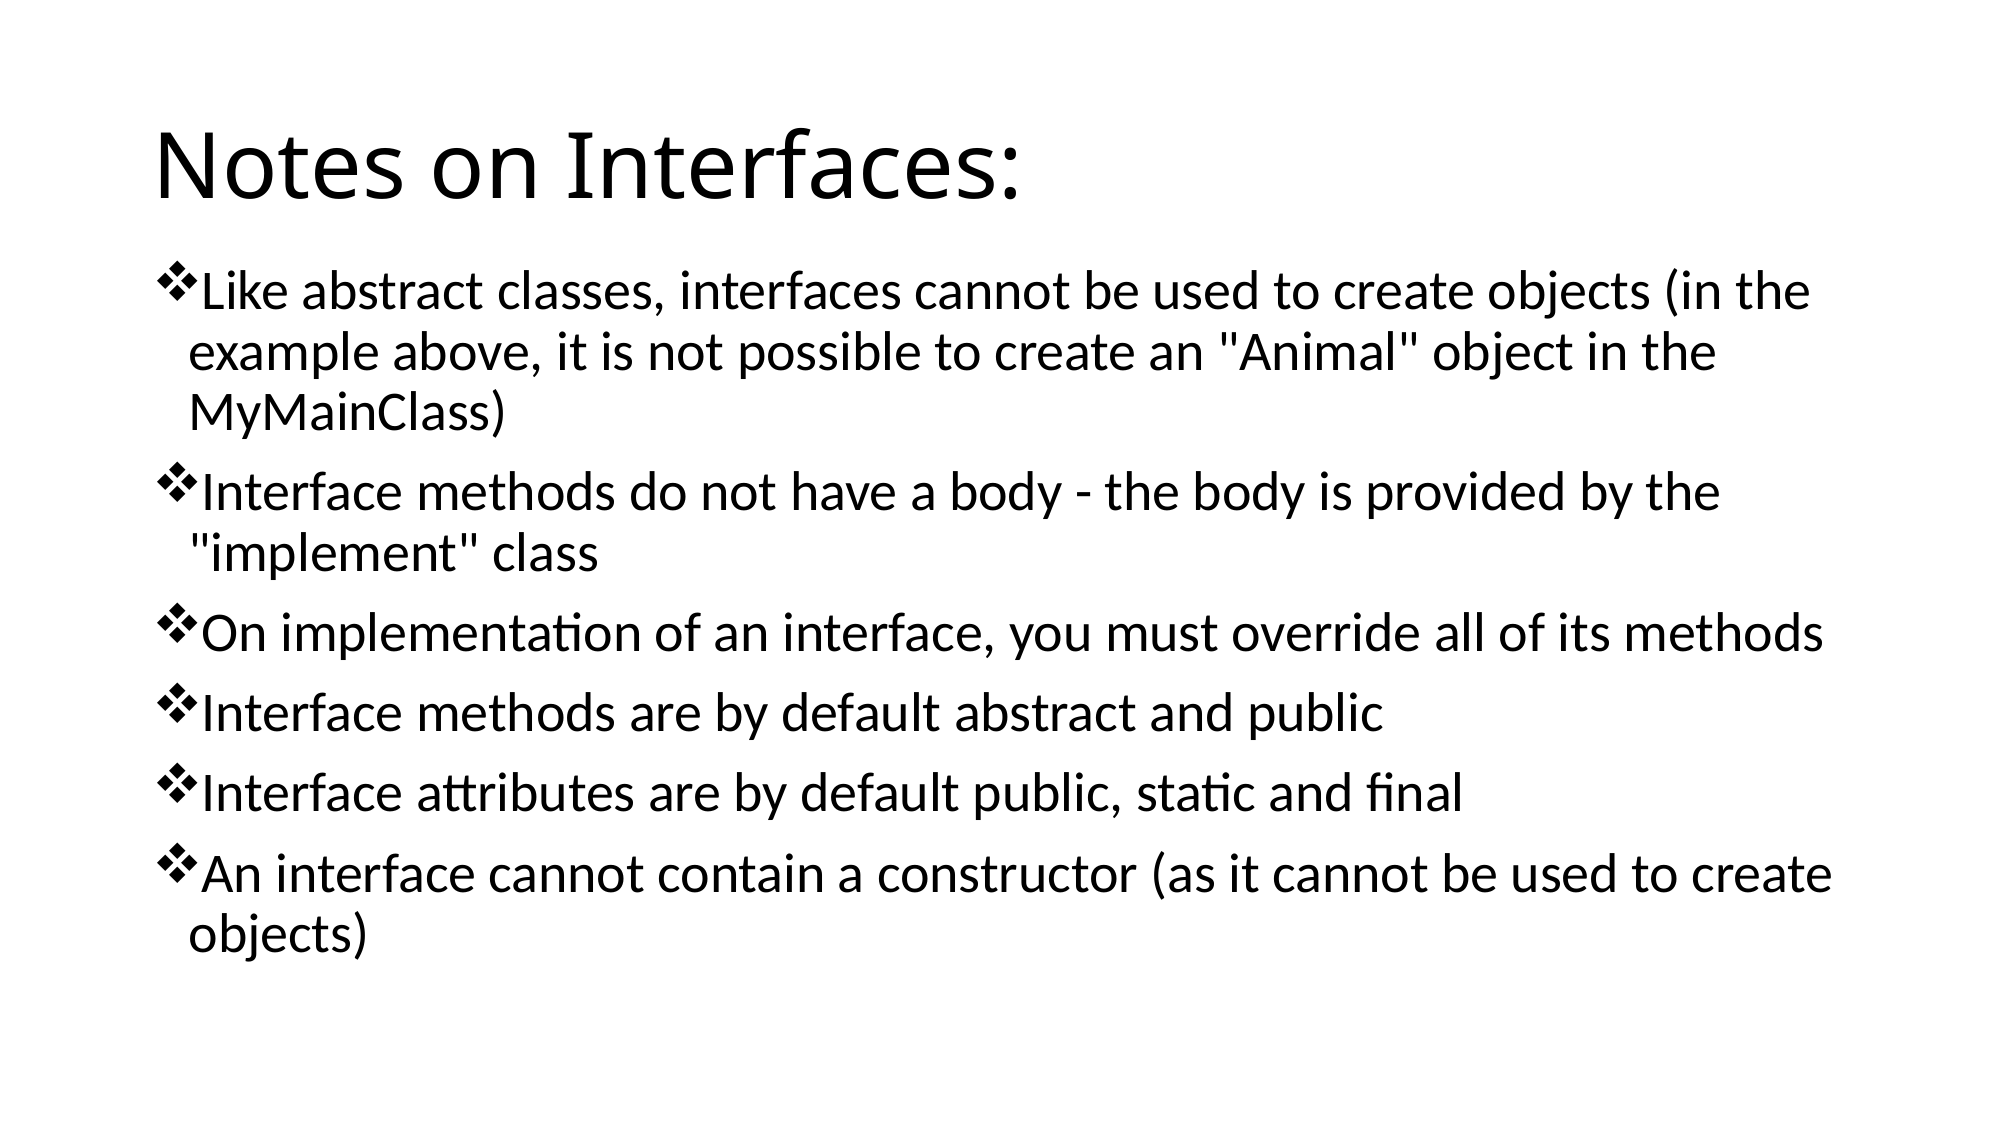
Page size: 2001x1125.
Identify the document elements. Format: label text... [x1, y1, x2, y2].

title Notes on Interfaces: [137, 59, 1863, 254]
list Like abstract classes, interfaces cannot be used to create objects (in the example above, it is not possible to create an "Animal" object in the MyMainClass) Interface methods do not have a body - the body is provided by the "implement" class On implementation of an interface, you must override all of its methods Interface methods are by default abstract and public Interface attributes are by default public, static and final An interface cannot contain a constructor (as it cannot be used to create objects) [137, 254, 1863, 1014]
